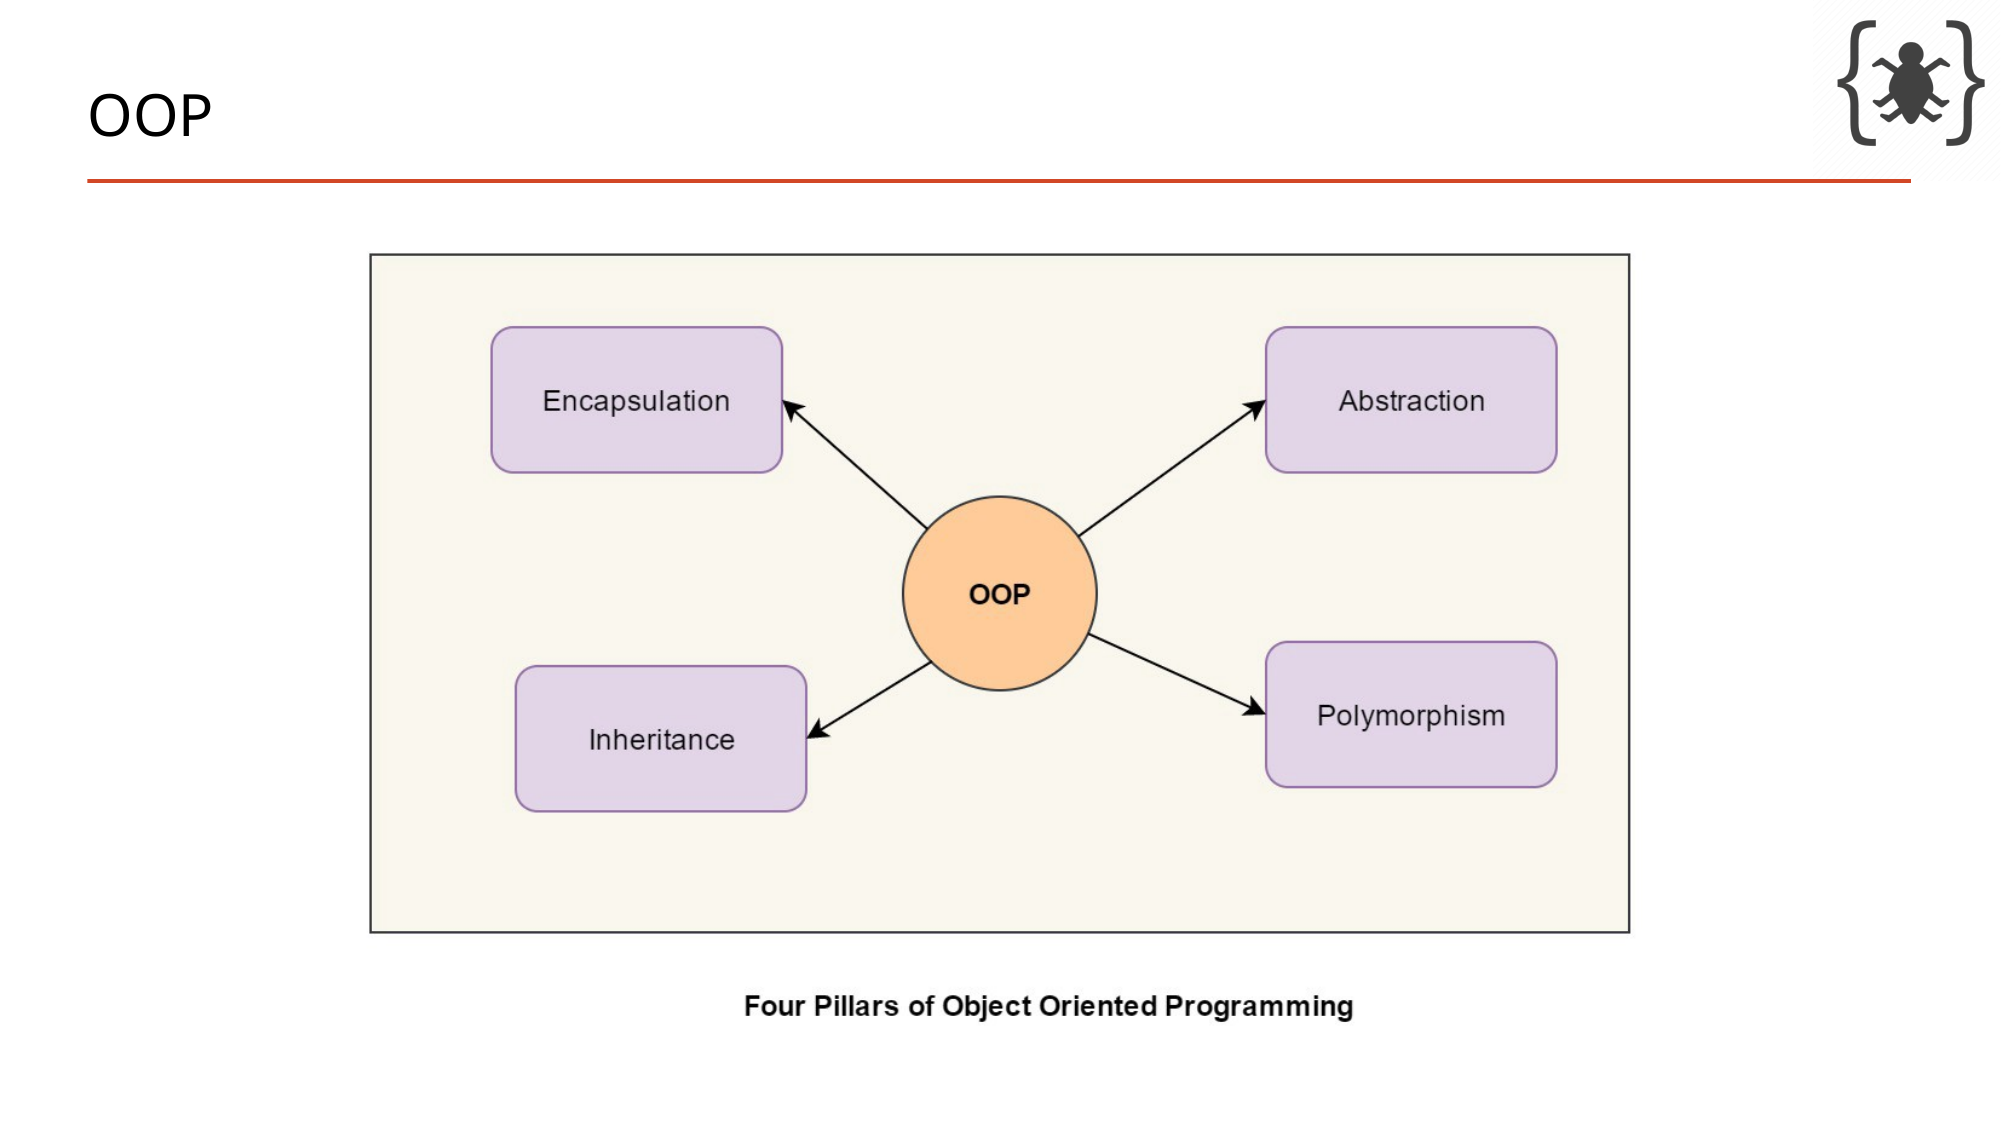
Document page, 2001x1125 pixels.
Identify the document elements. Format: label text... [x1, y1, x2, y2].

picture [1813, 0, 2001, 181]
picture [309, 193, 1691, 1091]
title OOP [72, 70, 1221, 176]
